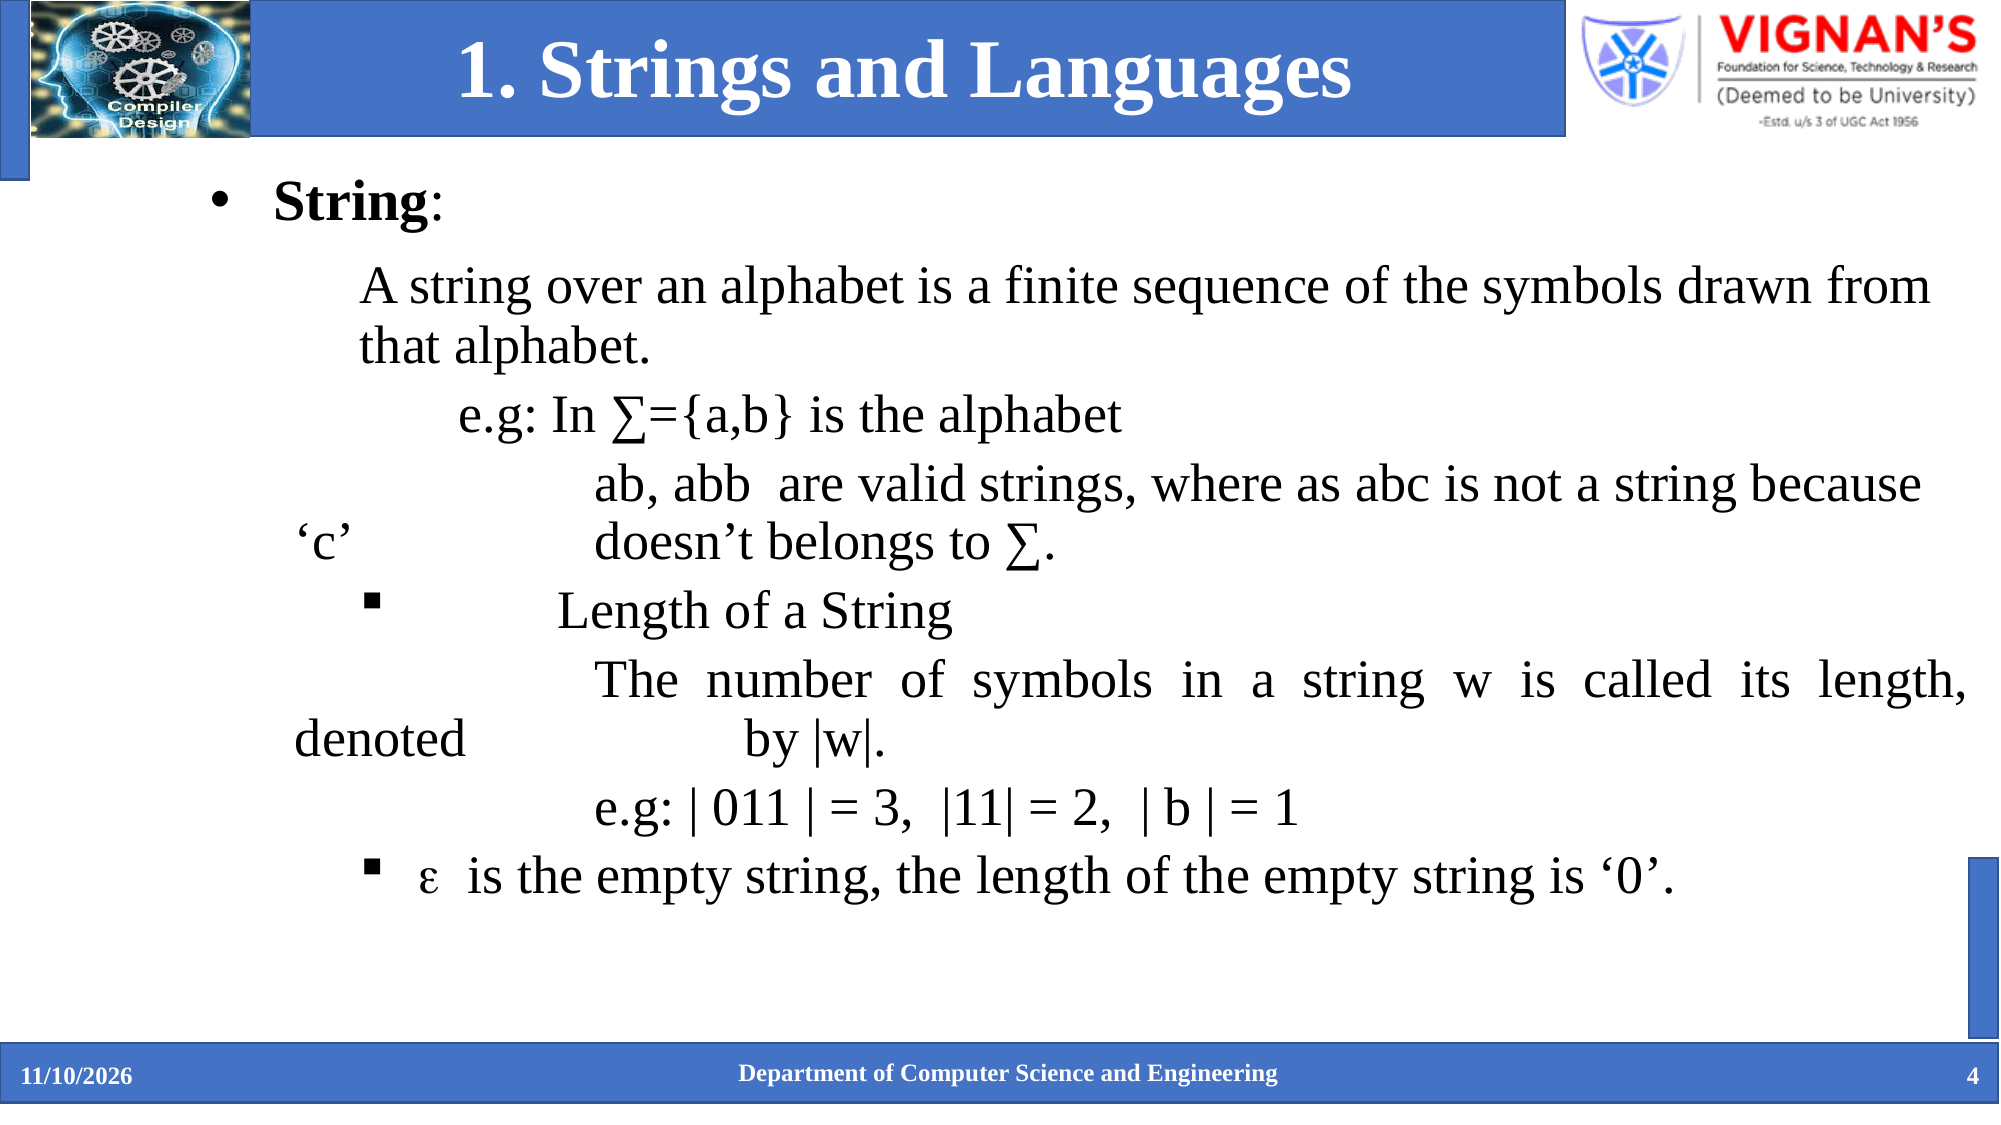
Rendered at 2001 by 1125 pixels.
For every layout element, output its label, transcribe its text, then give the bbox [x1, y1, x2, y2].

list String: A string over an alphabet is a finite sequence of the symbols drawn from that alphabet. e.g: In ∑={a,b} is the alphabet ab, abb are valid strings, where as abc is not a string because ‘c’ doesn’t belongs to ∑. Length of a String The number of symbols in a string w is called its length, denoted by |w|. e.g: | 011 | = 3, |11| = 2, | b | = 1  is the empty string, the length of the empty string is ‘0’. [194, 162, 1985, 963]
picture [31, 1, 246, 138]
picture [1565, 1, 1999, 138]
text_box Department of Computer Science and Engineering [596, 1049, 1421, 1094]
title 1. Strings and Languages [246, 0, 1564, 141]
